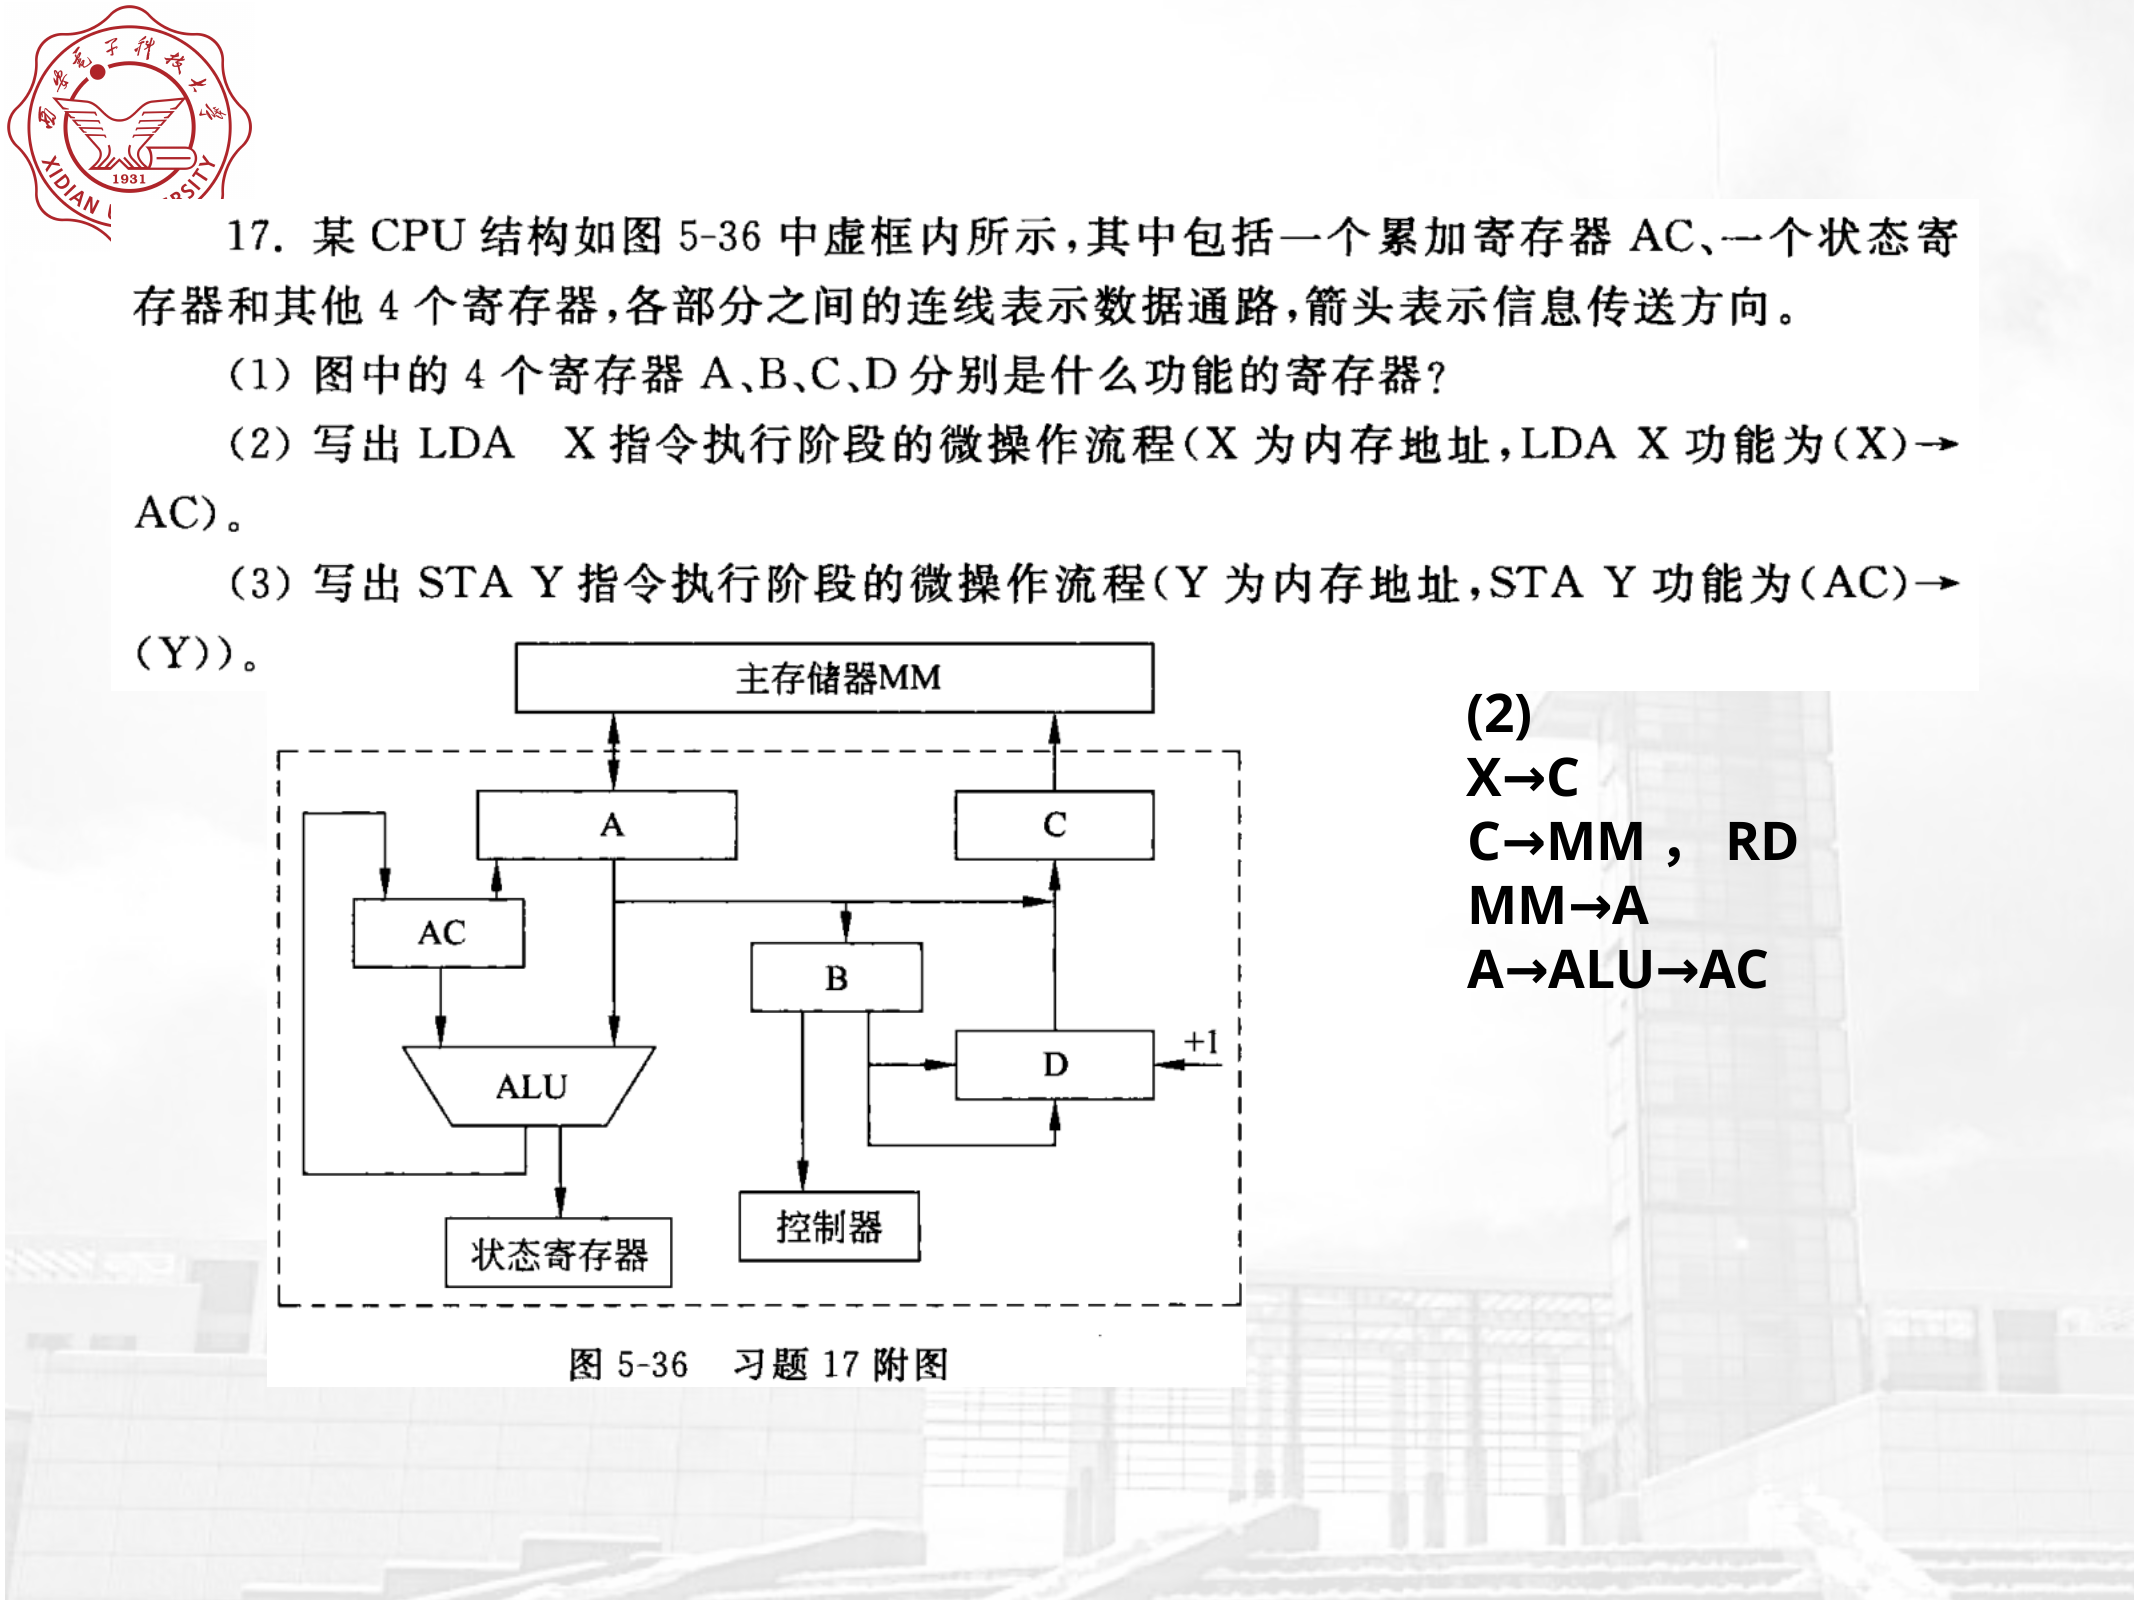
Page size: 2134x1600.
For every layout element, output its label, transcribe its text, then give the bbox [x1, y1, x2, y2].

picture [4, 2, 1979, 1387]
text_box (2) X→C C→MM，RD MM→A A→ALU→AC [1301, 691, 1934, 1007]
